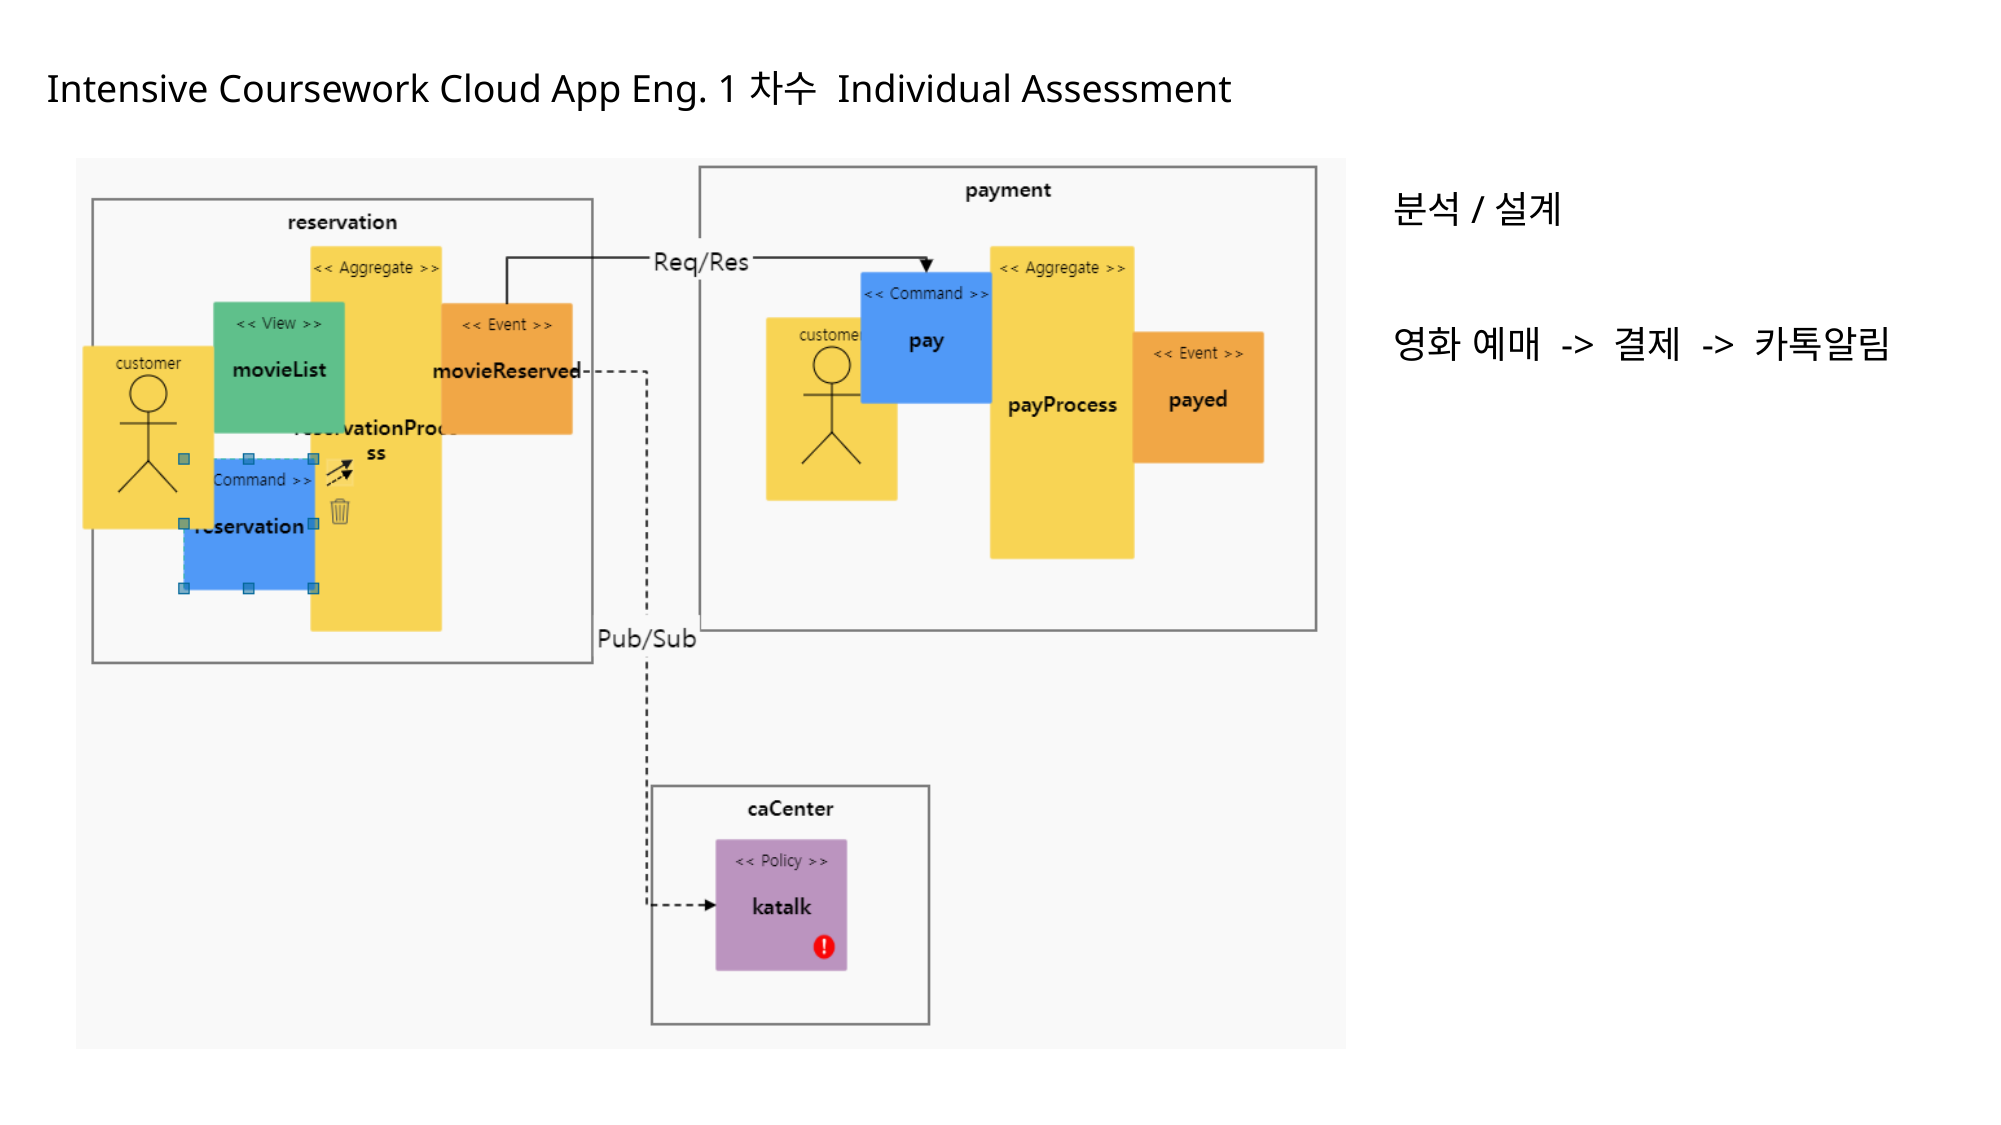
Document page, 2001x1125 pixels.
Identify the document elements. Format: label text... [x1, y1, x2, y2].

text_box Intensive Coursework Cloud App Eng. 1차수 Individual Assessment [32, 57, 1247, 117]
text_box 분석/설계 영화 예매 -> 결제 -> 카톡알림 [1378, 178, 1952, 374]
picture [76, 158, 1346, 1049]
